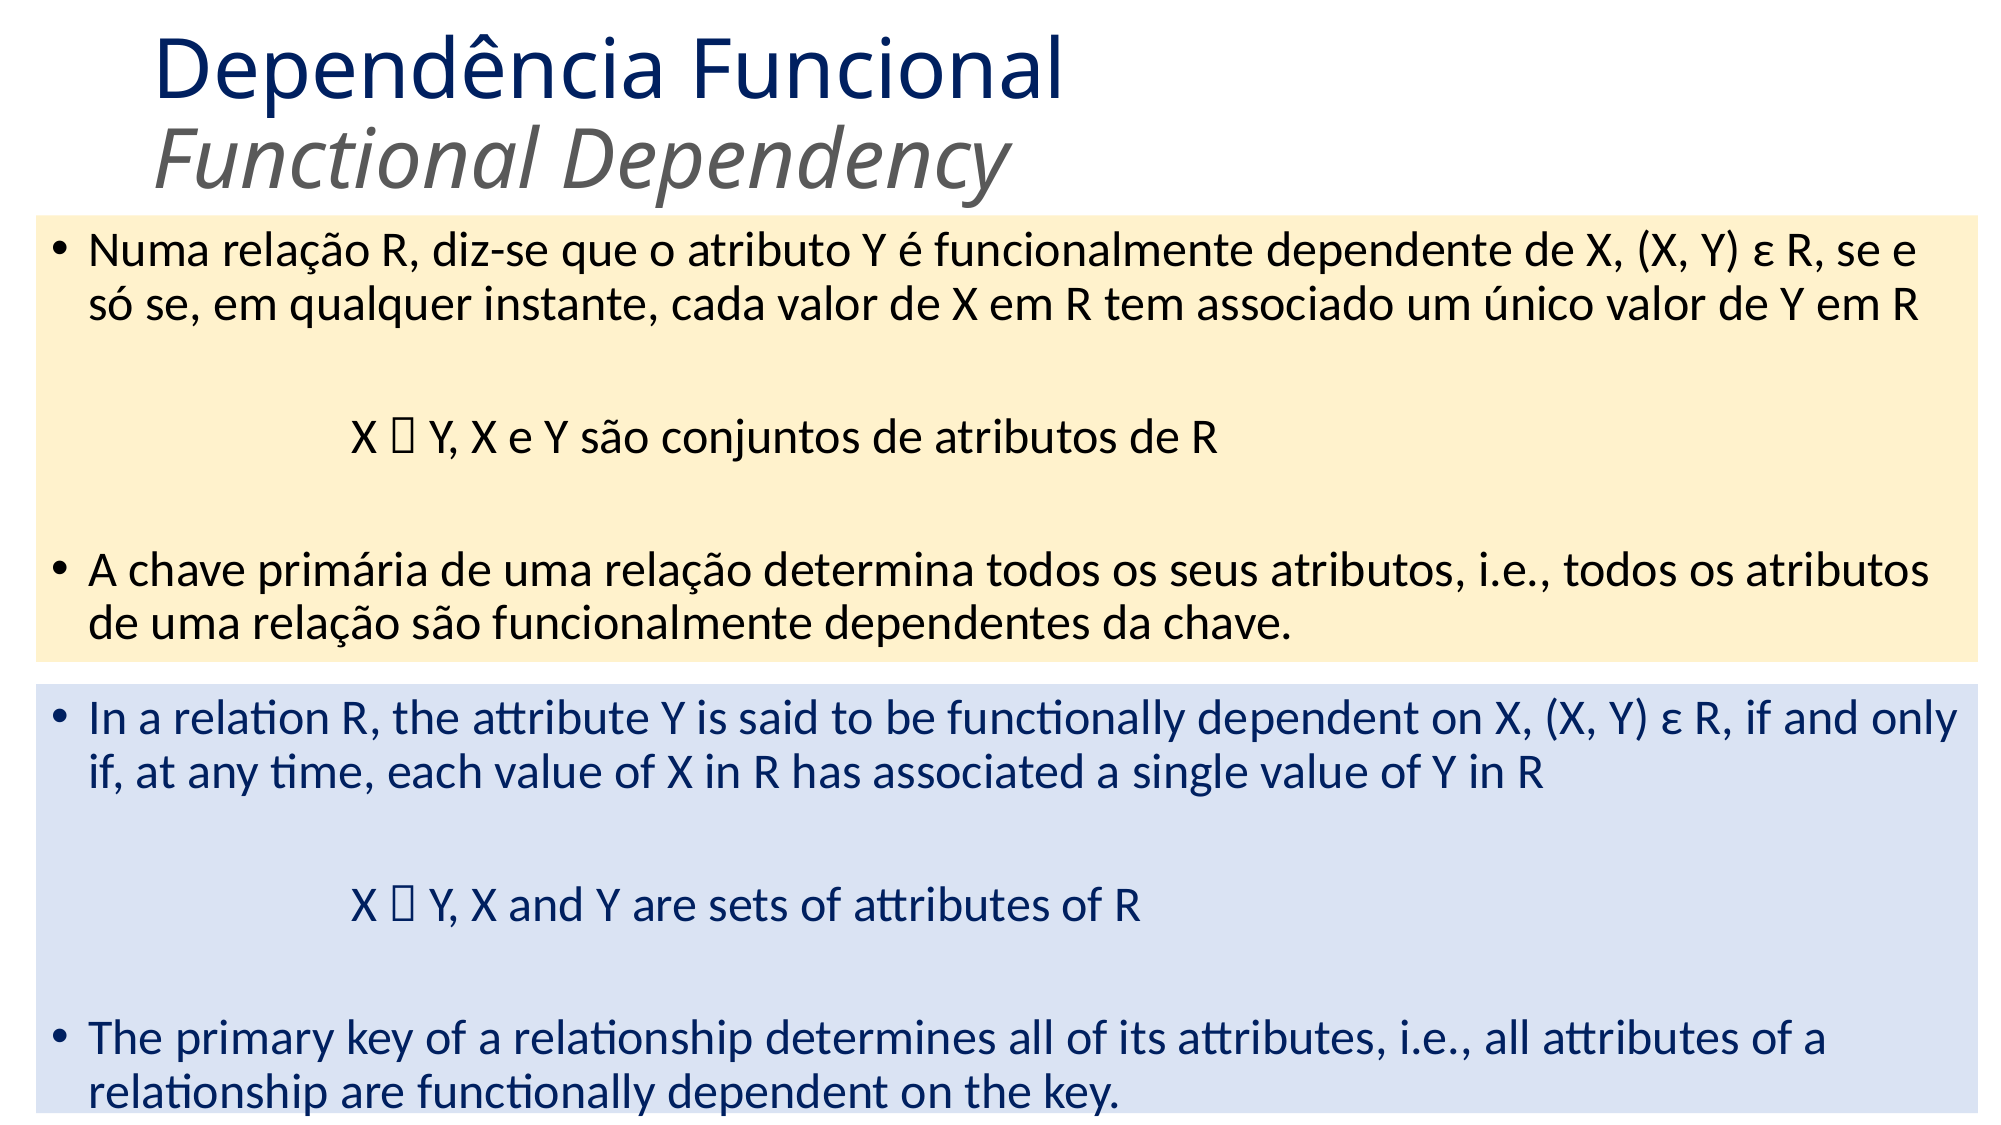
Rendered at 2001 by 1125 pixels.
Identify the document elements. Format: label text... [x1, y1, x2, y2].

text_box In a relation R, the attribute Y is said to be functionally dependent on X, (X, Y) ε R, if and only if, at any time, each value of X in R has associated a single value of Y in R X  Y, X and Y are sets of attributes of R The primary key of a relationship determines all of its attributes, i.e., all attributes of a relationship are functionally dependent on the key. [36, 684, 1978, 1114]
list Numa relação R, diz-se que o atributo Y é funcionalmente dependente de X, (X, Y) ε R, se e só se, em qualquer instante, cada valor de X em R tem associado um único valor de Y em R X  Y, X e Y são conjuntos de atributos de R A chave primária de uma relação determina todos os seus atributos, i.e., todos os atributos de uma relação são funcionalmente dependentes da chave. [36, 215, 1978, 662]
title Dependência Funcional Functional Dependency [137, 7, 1863, 226]
